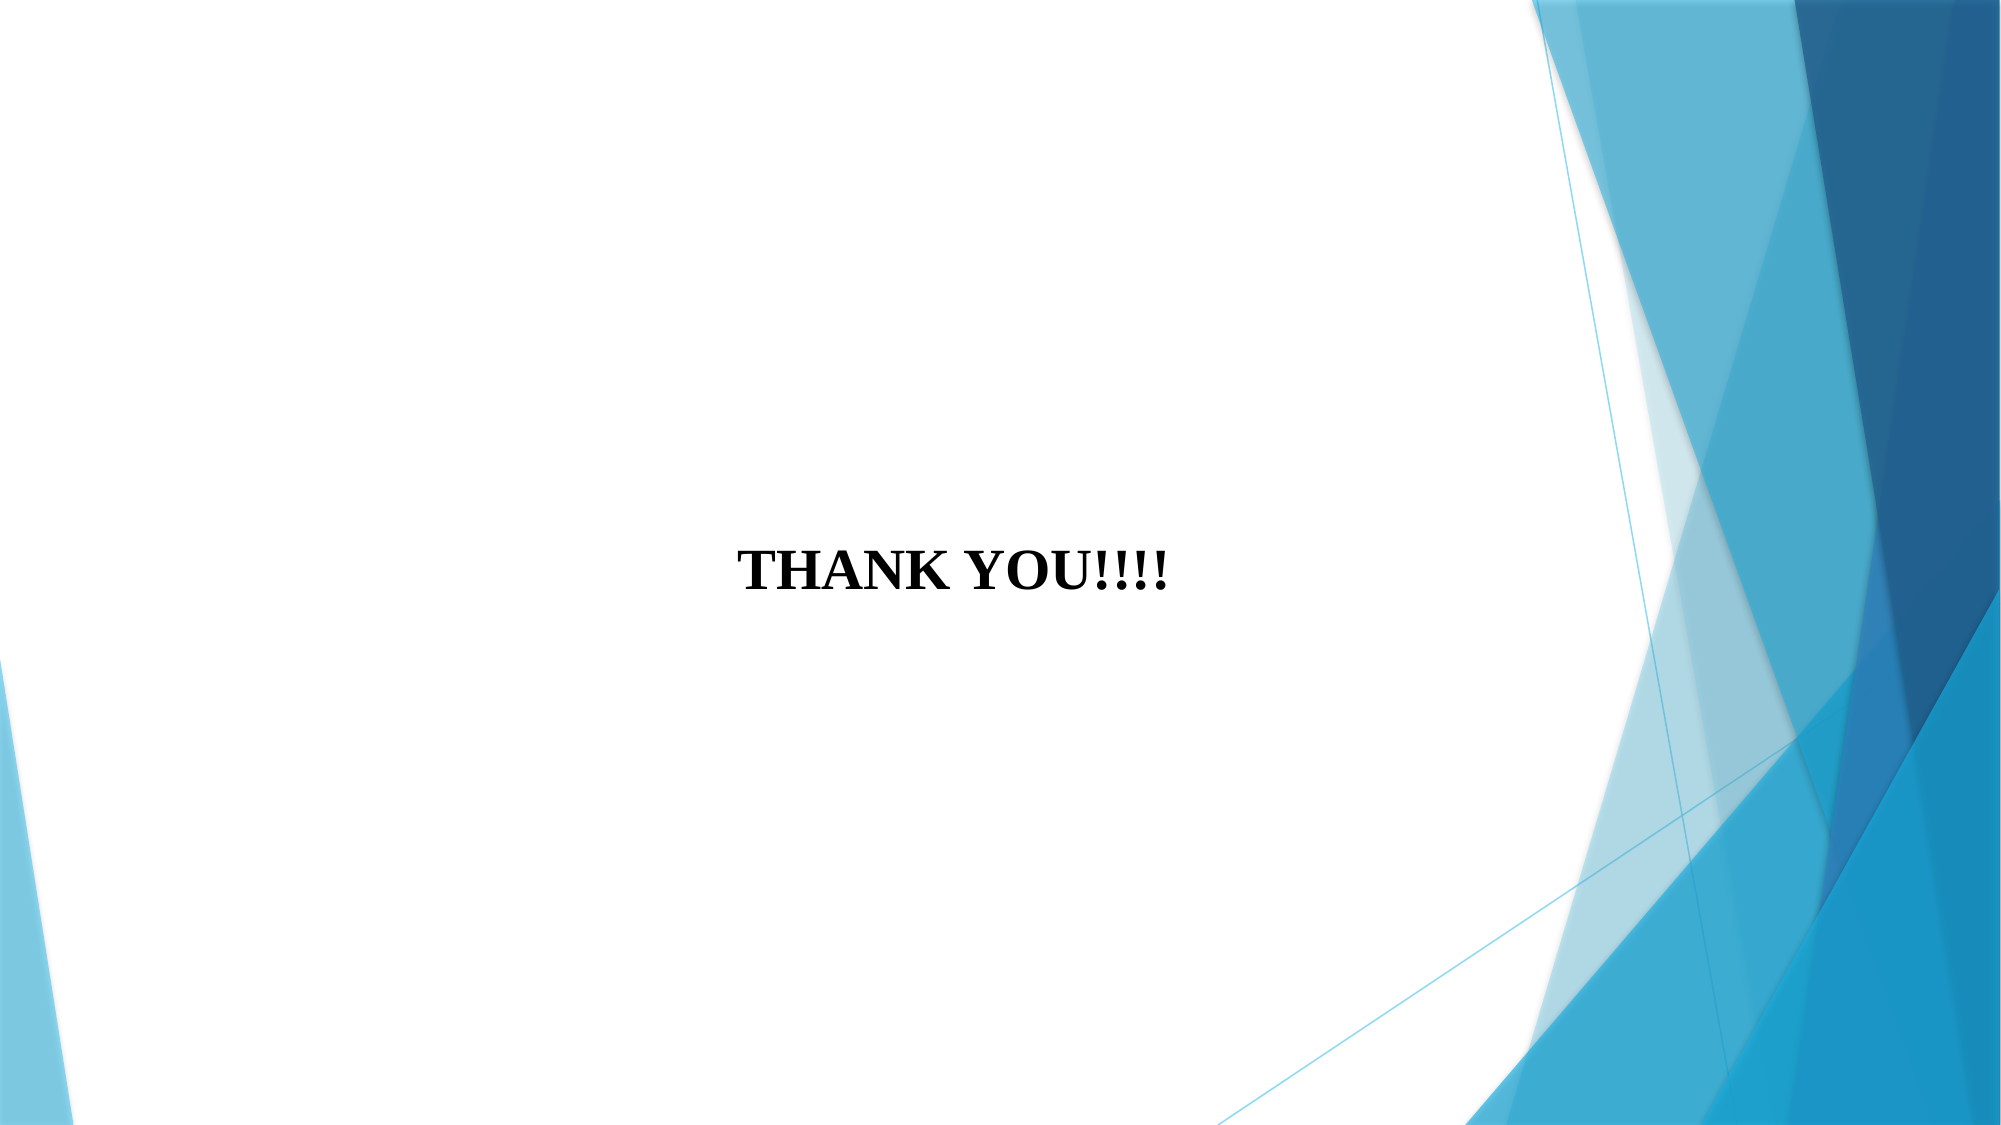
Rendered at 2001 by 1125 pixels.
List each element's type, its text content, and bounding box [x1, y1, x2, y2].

text_box [46, 912, 2000, 1125]
text_box THANK YOU!!!! [180, 131, 1729, 912]
